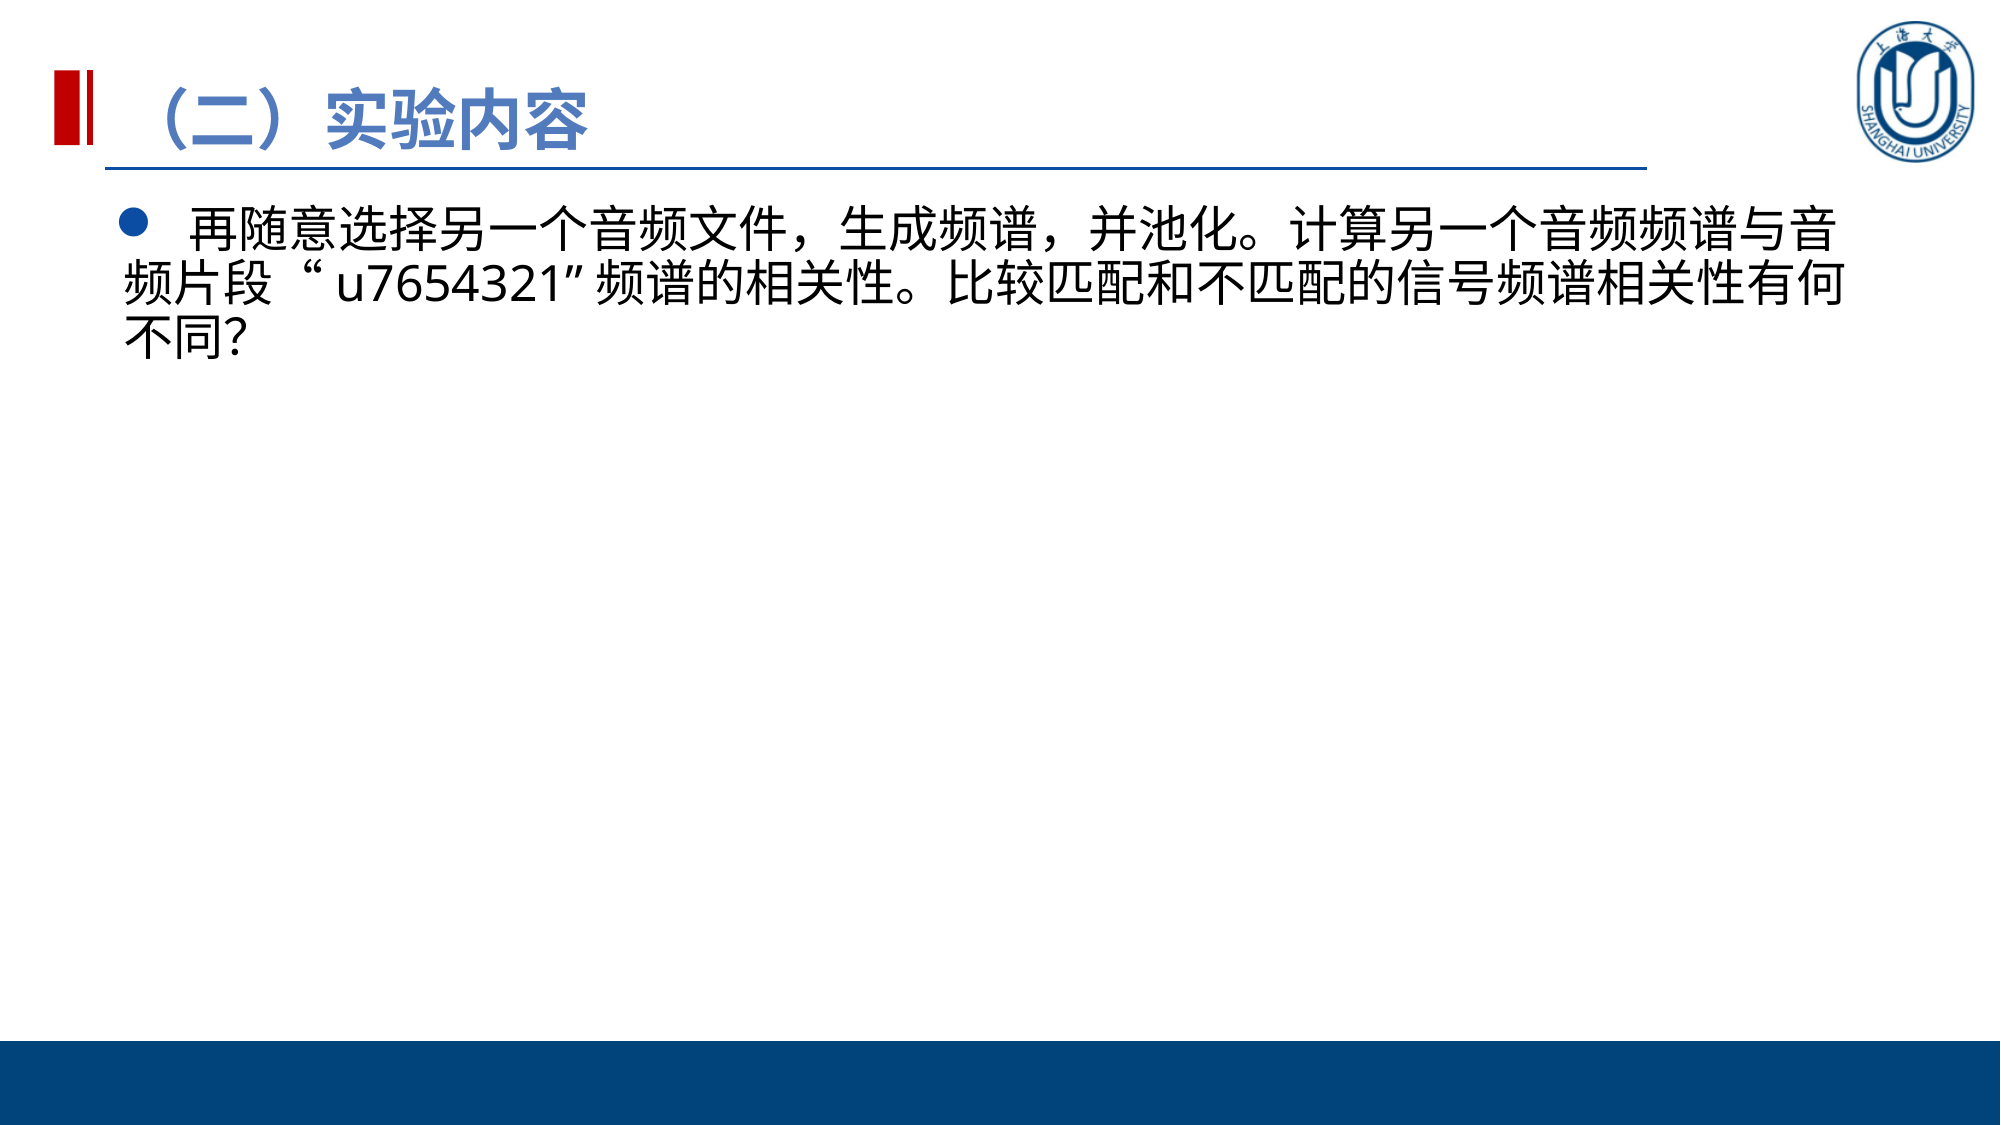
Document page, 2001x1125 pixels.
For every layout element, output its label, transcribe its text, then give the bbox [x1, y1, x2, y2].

title （二）实验内容 [108, 37, 1648, 167]
picture [1855, 21, 1978, 163]
list 再随意选择另一个音频文件，生成频谱，并池化。计算另一个音频频谱与音频片段“u7654321”频谱的相关性。比较匹配和不匹配的信号频谱相关性有何不同？ [114, 197, 1885, 1024]
